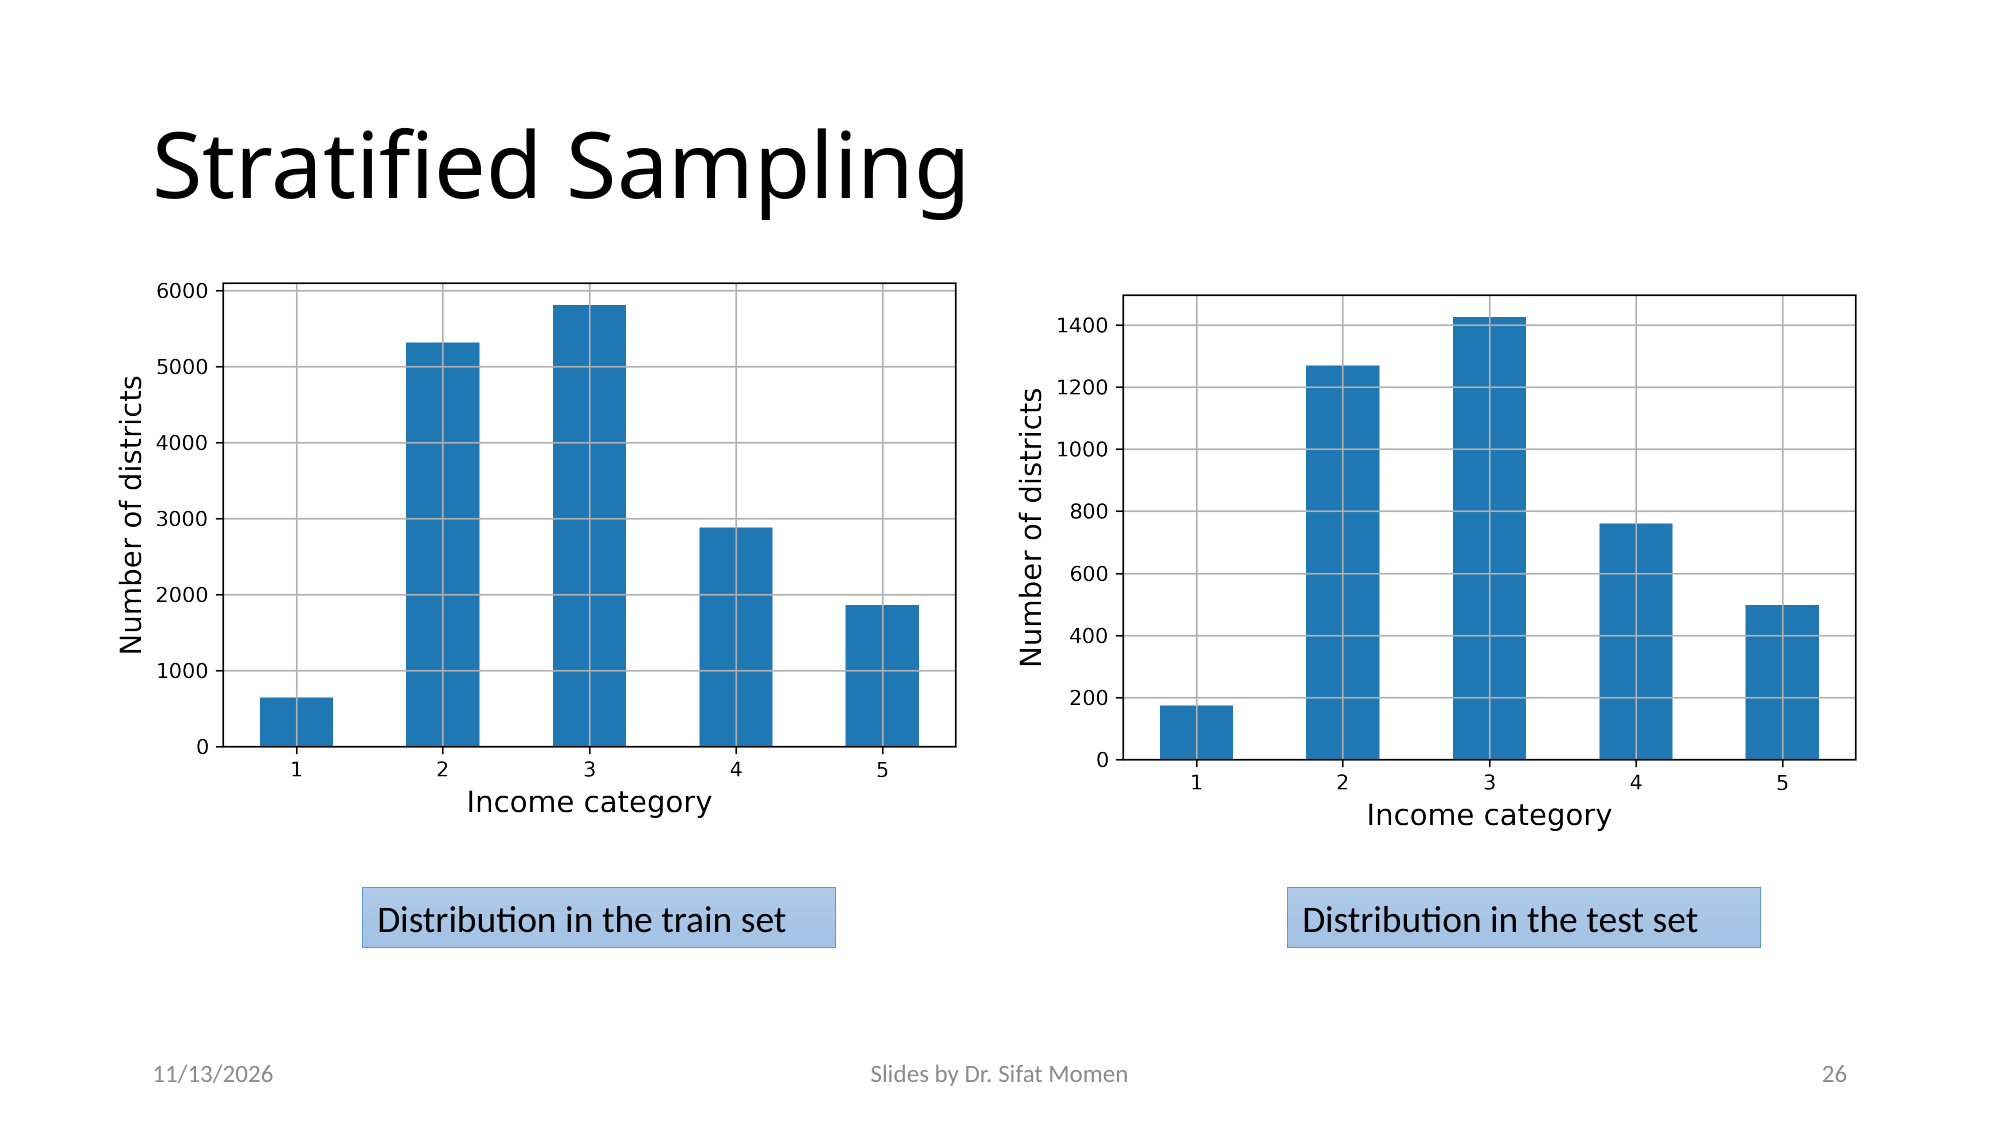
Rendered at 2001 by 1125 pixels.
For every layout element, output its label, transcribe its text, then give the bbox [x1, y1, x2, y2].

text_box Distribution in the test set [1287, 887, 1761, 948]
picture [86, 250, 1887, 864]
footer Slides by Dr. Sifat Momen [662, 1042, 1338, 1103]
slide_number 26 [1412, 1042, 1863, 1103]
text_box Distribution in the train set [362, 887, 836, 948]
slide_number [137, 1042, 588, 1103]
title Stratified Sampling [137, 59, 1863, 263]
